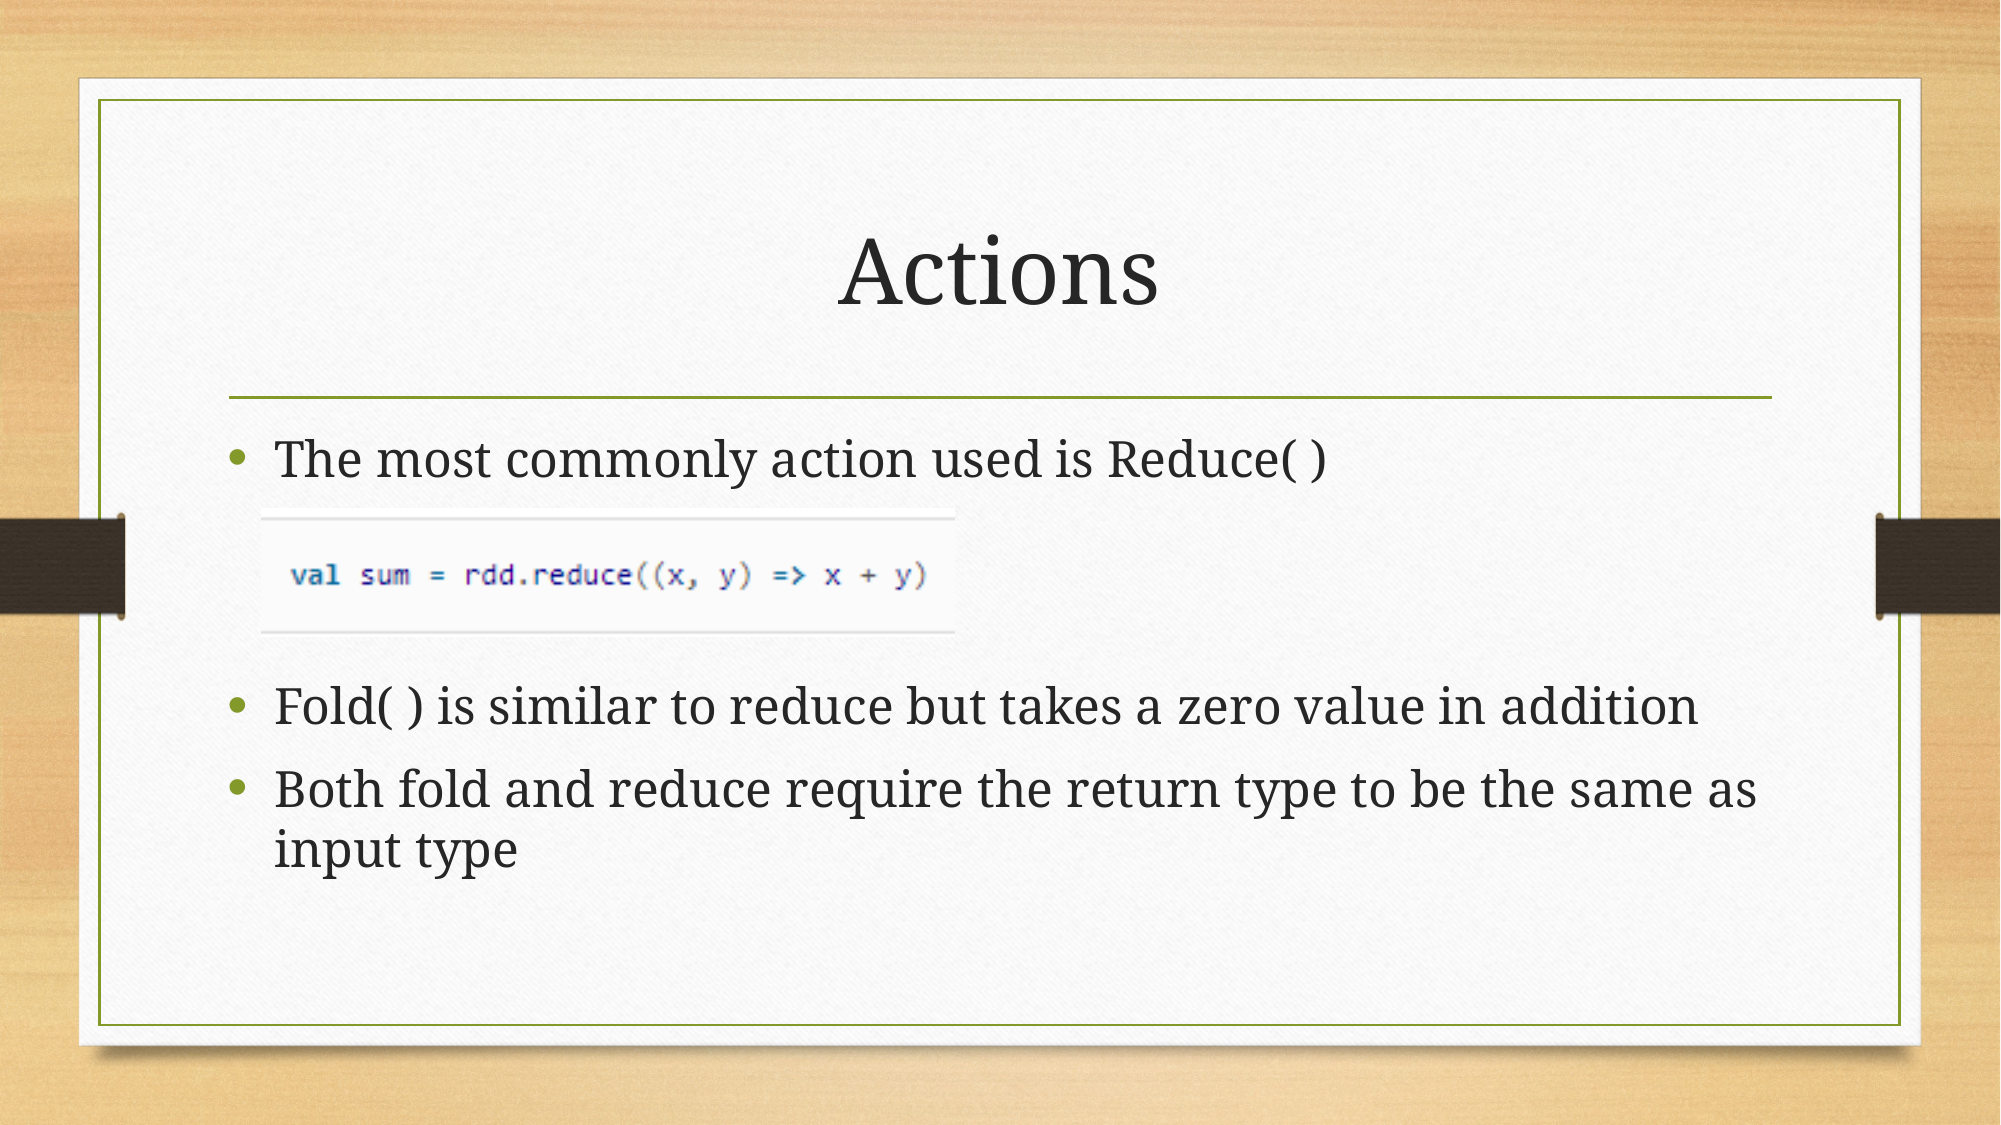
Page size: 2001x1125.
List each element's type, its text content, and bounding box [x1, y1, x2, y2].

list The most commonly action used is Reduce( ) Fold( ) is similar to reduce but takes a zero value in addition Both fold and reduce require the return type to be the same as input type [212, 419, 1788, 964]
title Actions [212, 161, 1788, 375]
picture [0, 0, 2001, 1125]
